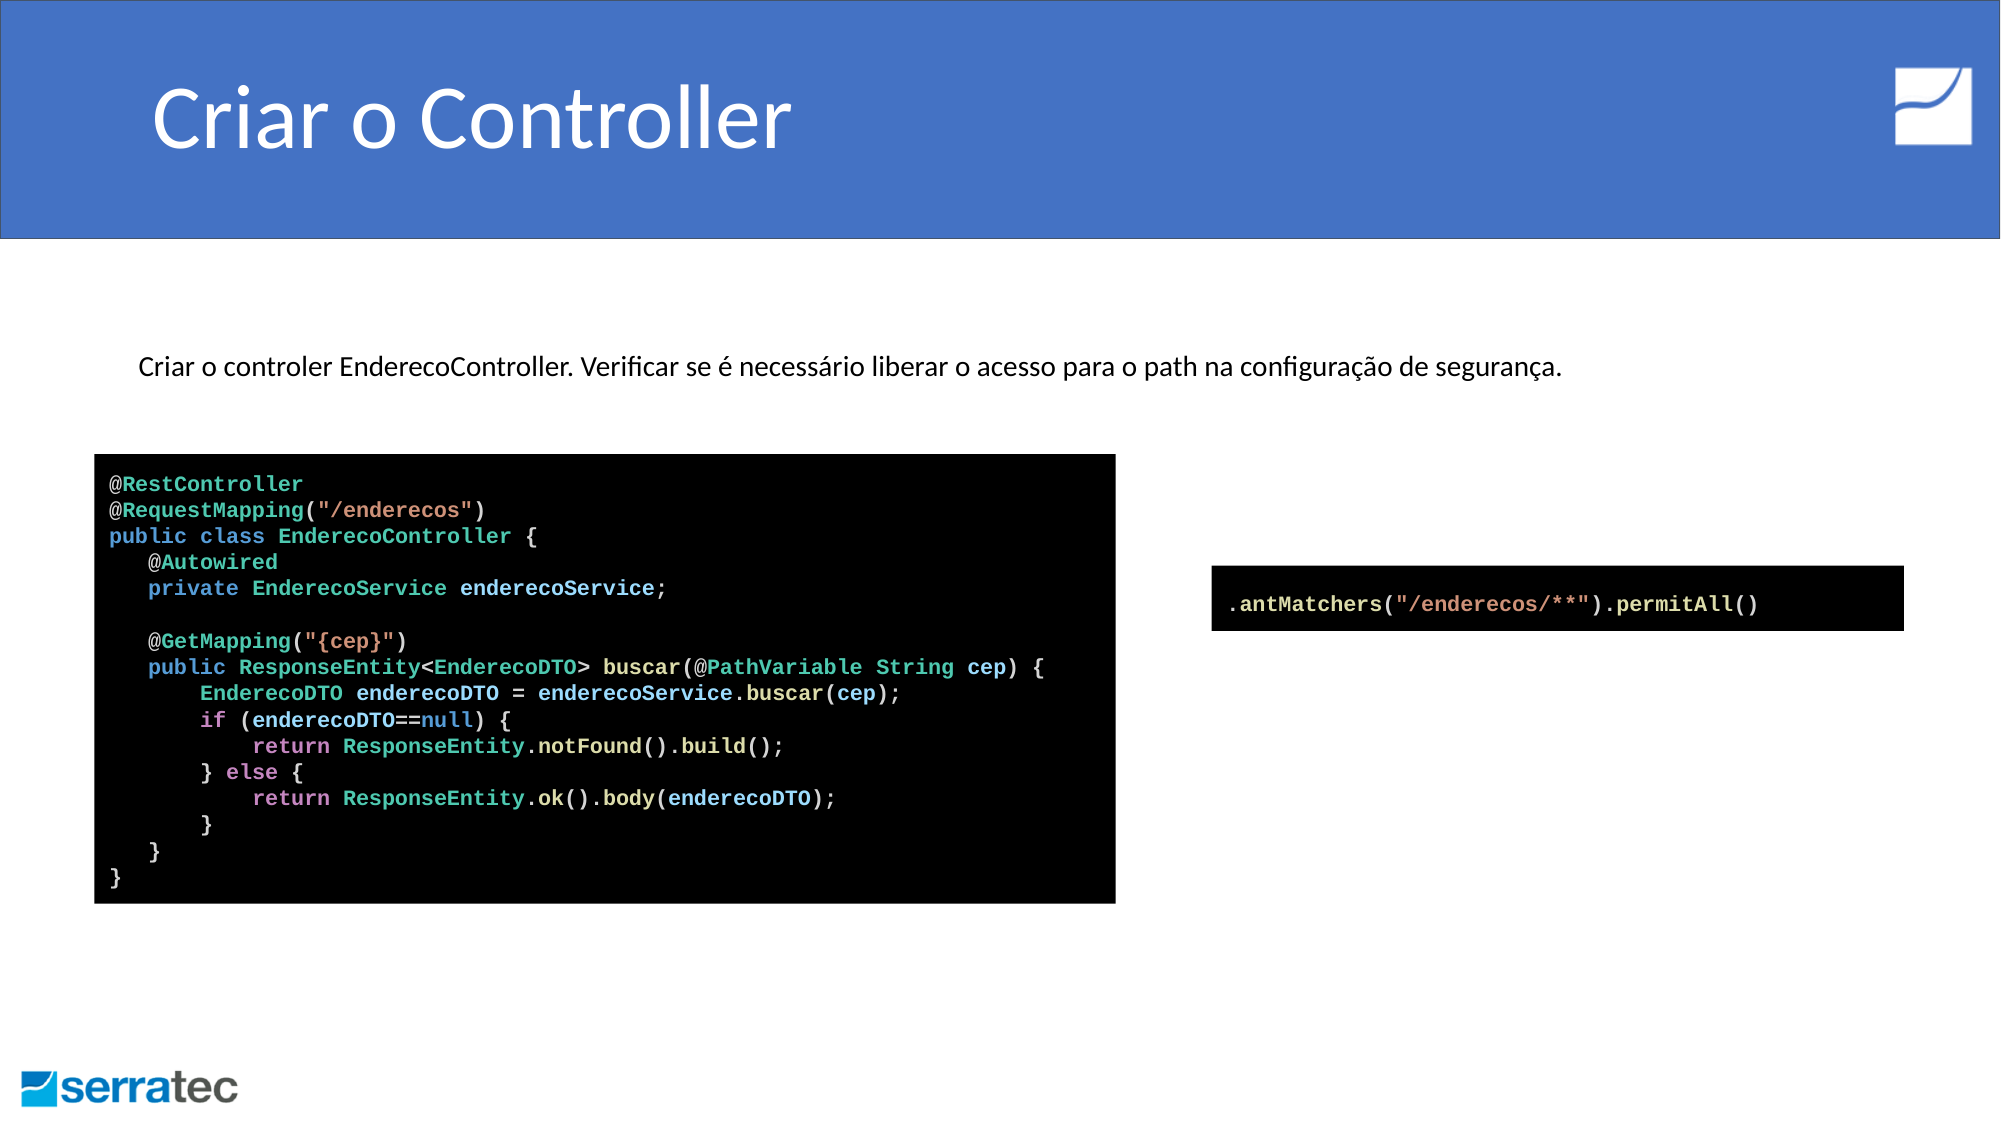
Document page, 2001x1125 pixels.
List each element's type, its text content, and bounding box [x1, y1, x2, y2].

picture [14, 1064, 247, 1113]
text_box @RestController @RequestMapping("/enderecos") public class EnderecoController { @Autowired private EnderecoService enderecoService; @GetMapping("{cep}") public ResponseEntity<EnderecoDTO> buscar(@PathVariable String cep) { EnderecoDTO enderecoDTO = enderecoService.buscar(cep); if (enderecoDTO==null) { return ResponseEntity.notFound().build(); } else { return ResponseEntity.ok().body(enderecoDTO); } } } [94, 454, 1116, 904]
picture [1895, 65, 1976, 148]
text_box Criar o controler EnderecoController. Verificar se é necessário liberar o acesso para o path na configuração de segurança. [123, 332, 1892, 398]
title Criar o Controller [137, 9, 1863, 228]
text_box .antMatchers("/enderecos/**").permitAll() [1211, 565, 1904, 631]
